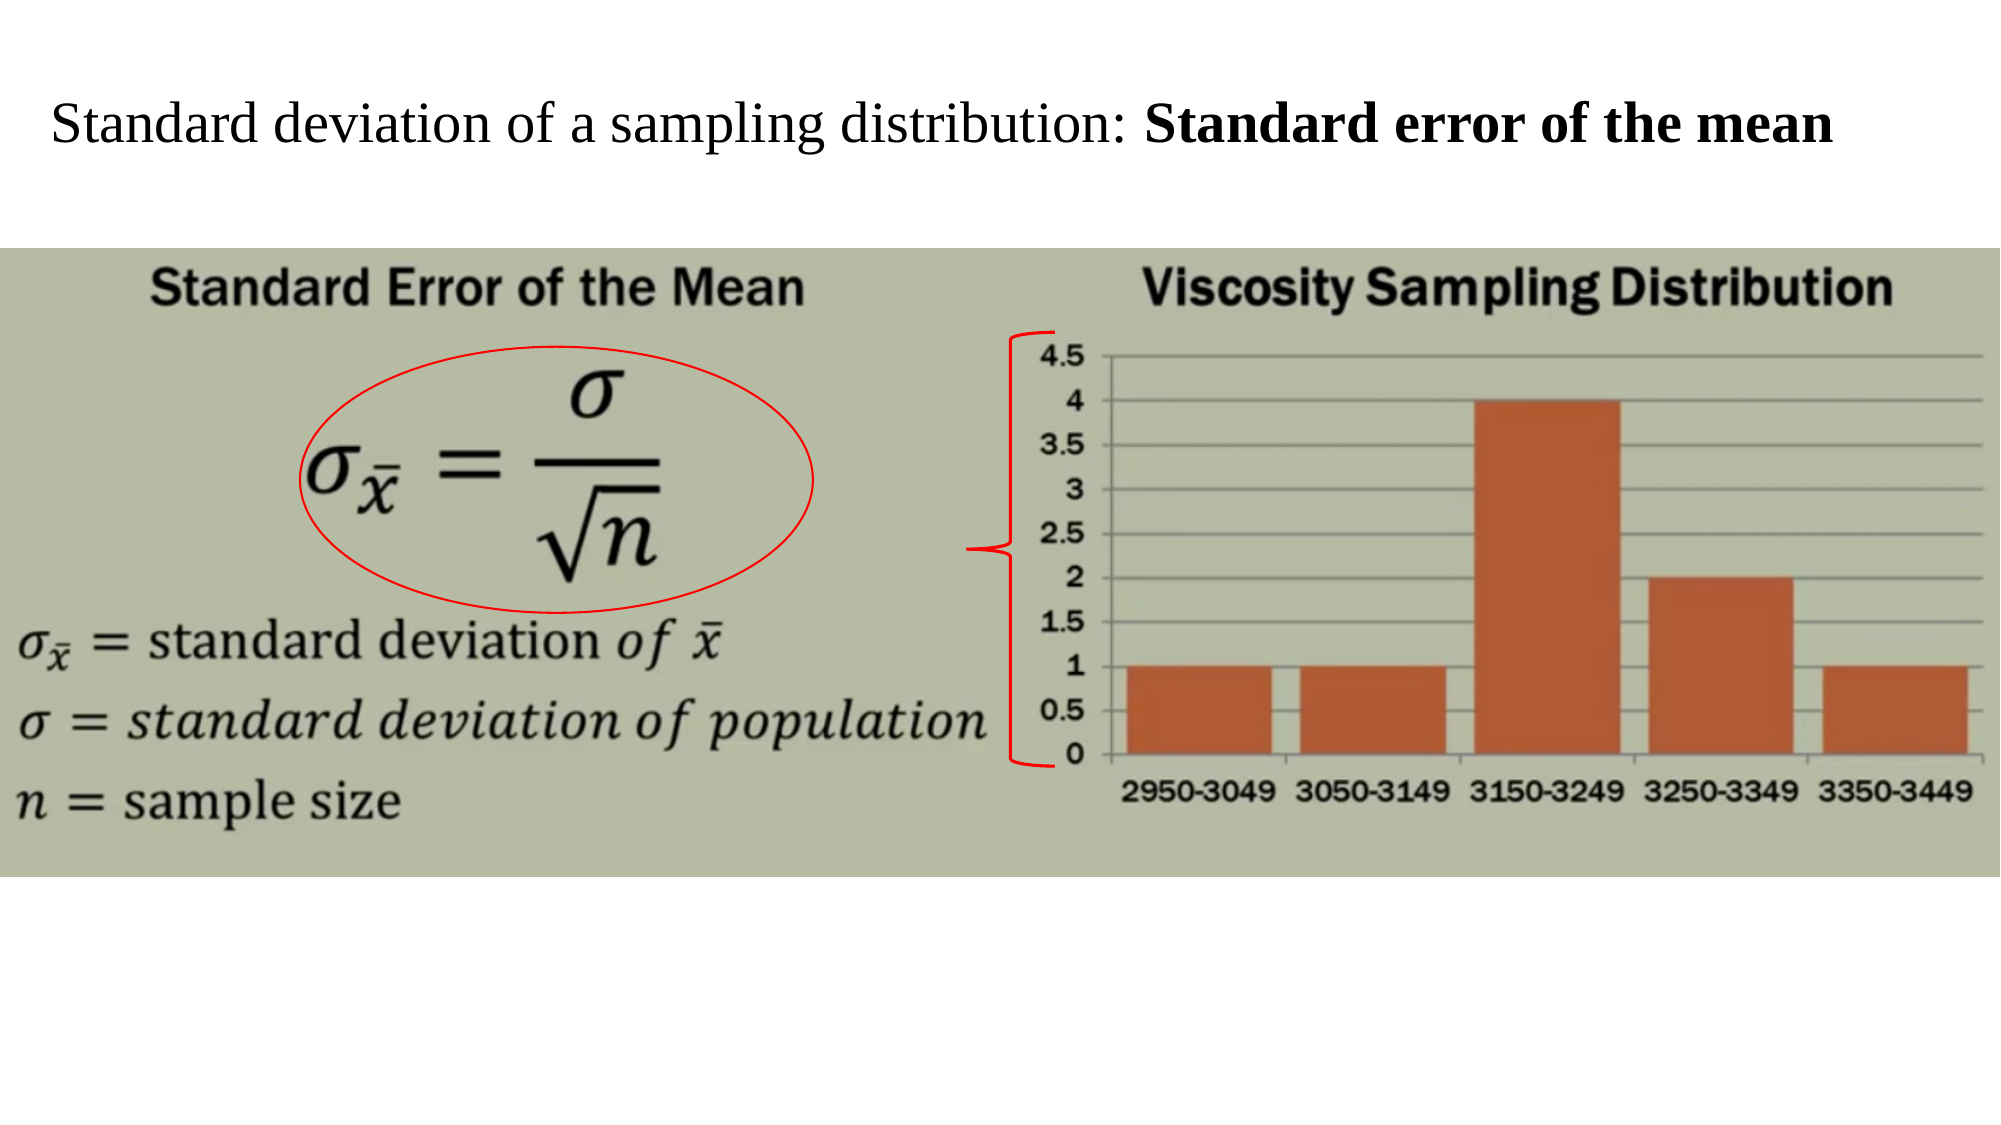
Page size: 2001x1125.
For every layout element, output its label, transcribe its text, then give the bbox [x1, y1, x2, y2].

title Standard deviation of a sampling distribution: Standard error of the mean [35, 59, 1962, 188]
picture [0, 248, 2000, 877]
